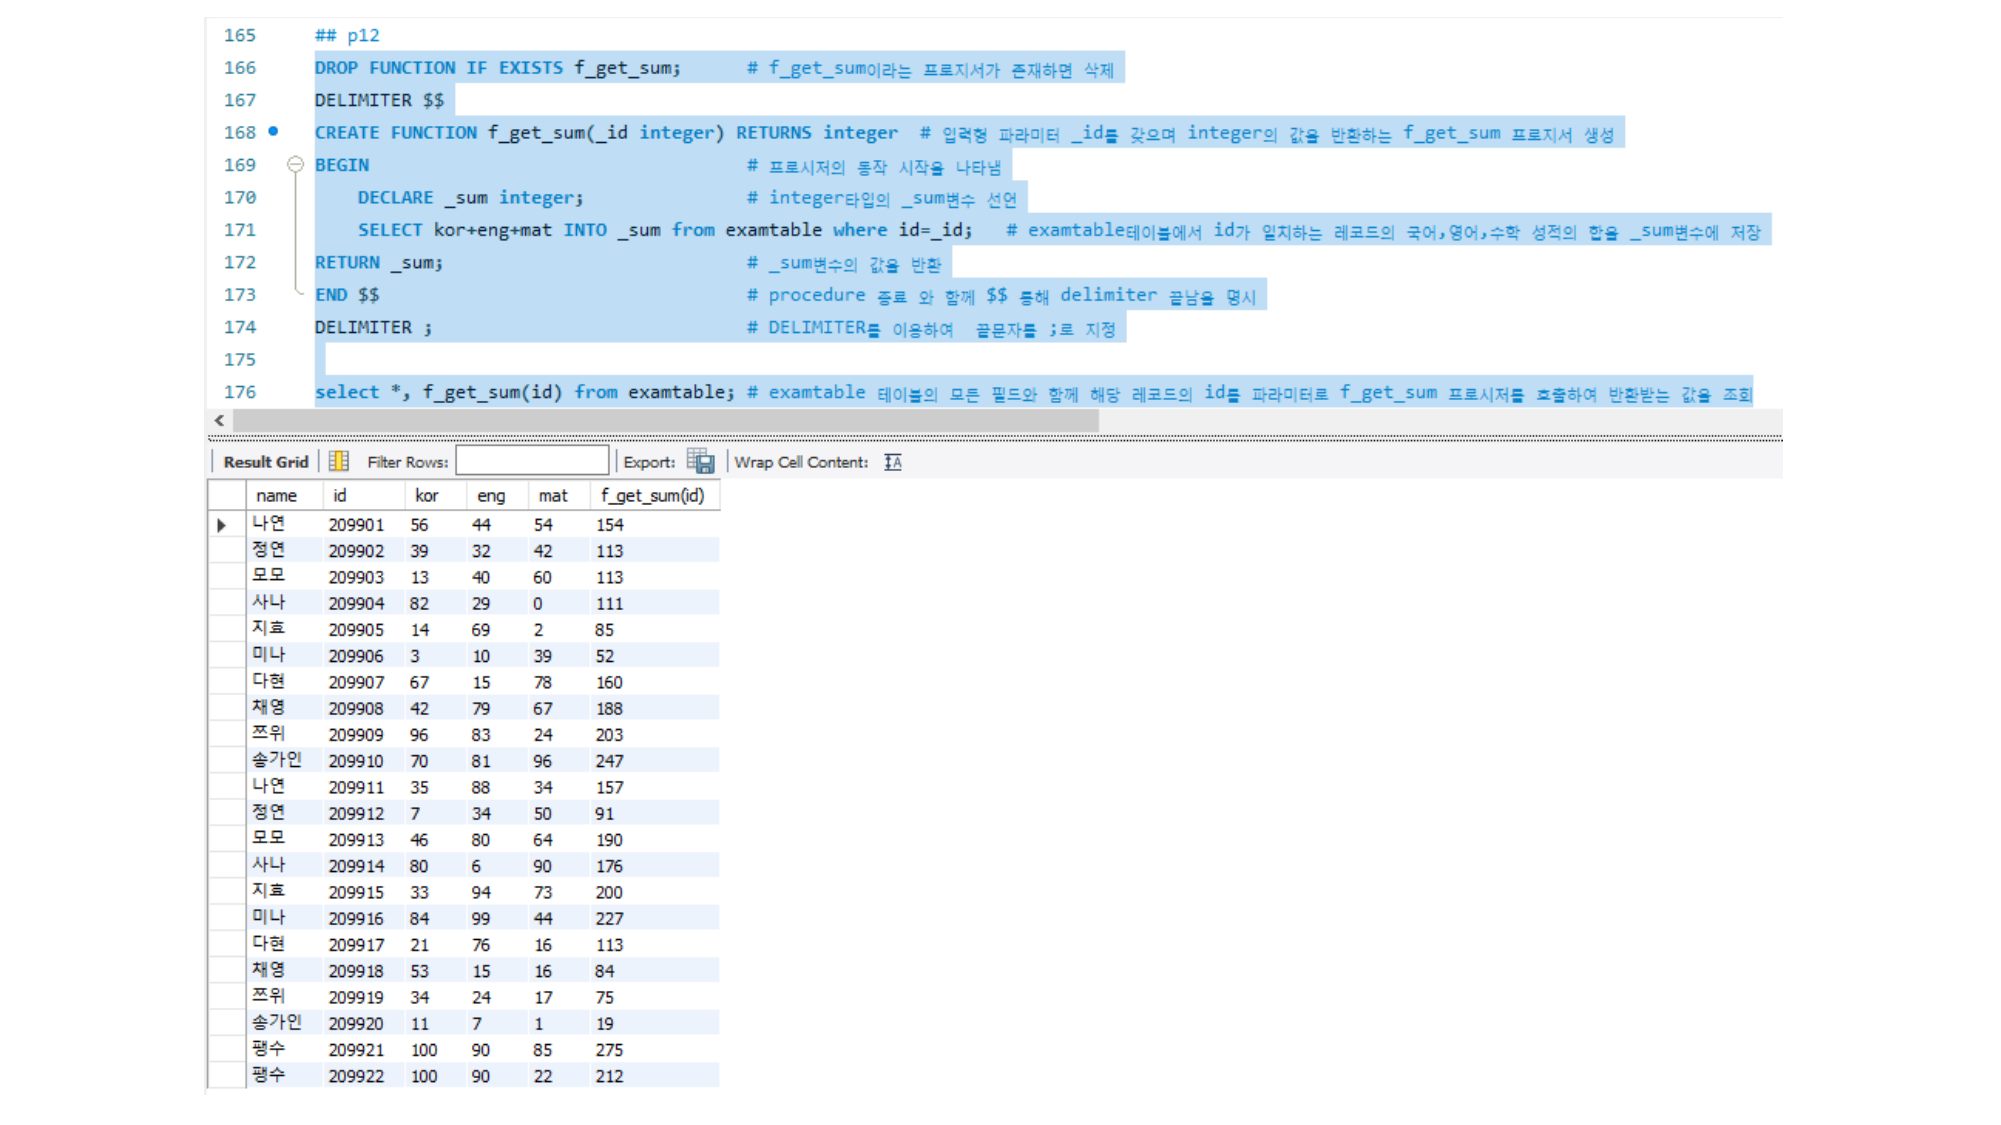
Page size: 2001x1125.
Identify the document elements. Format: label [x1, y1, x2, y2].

picture [204, 17, 1783, 1095]
